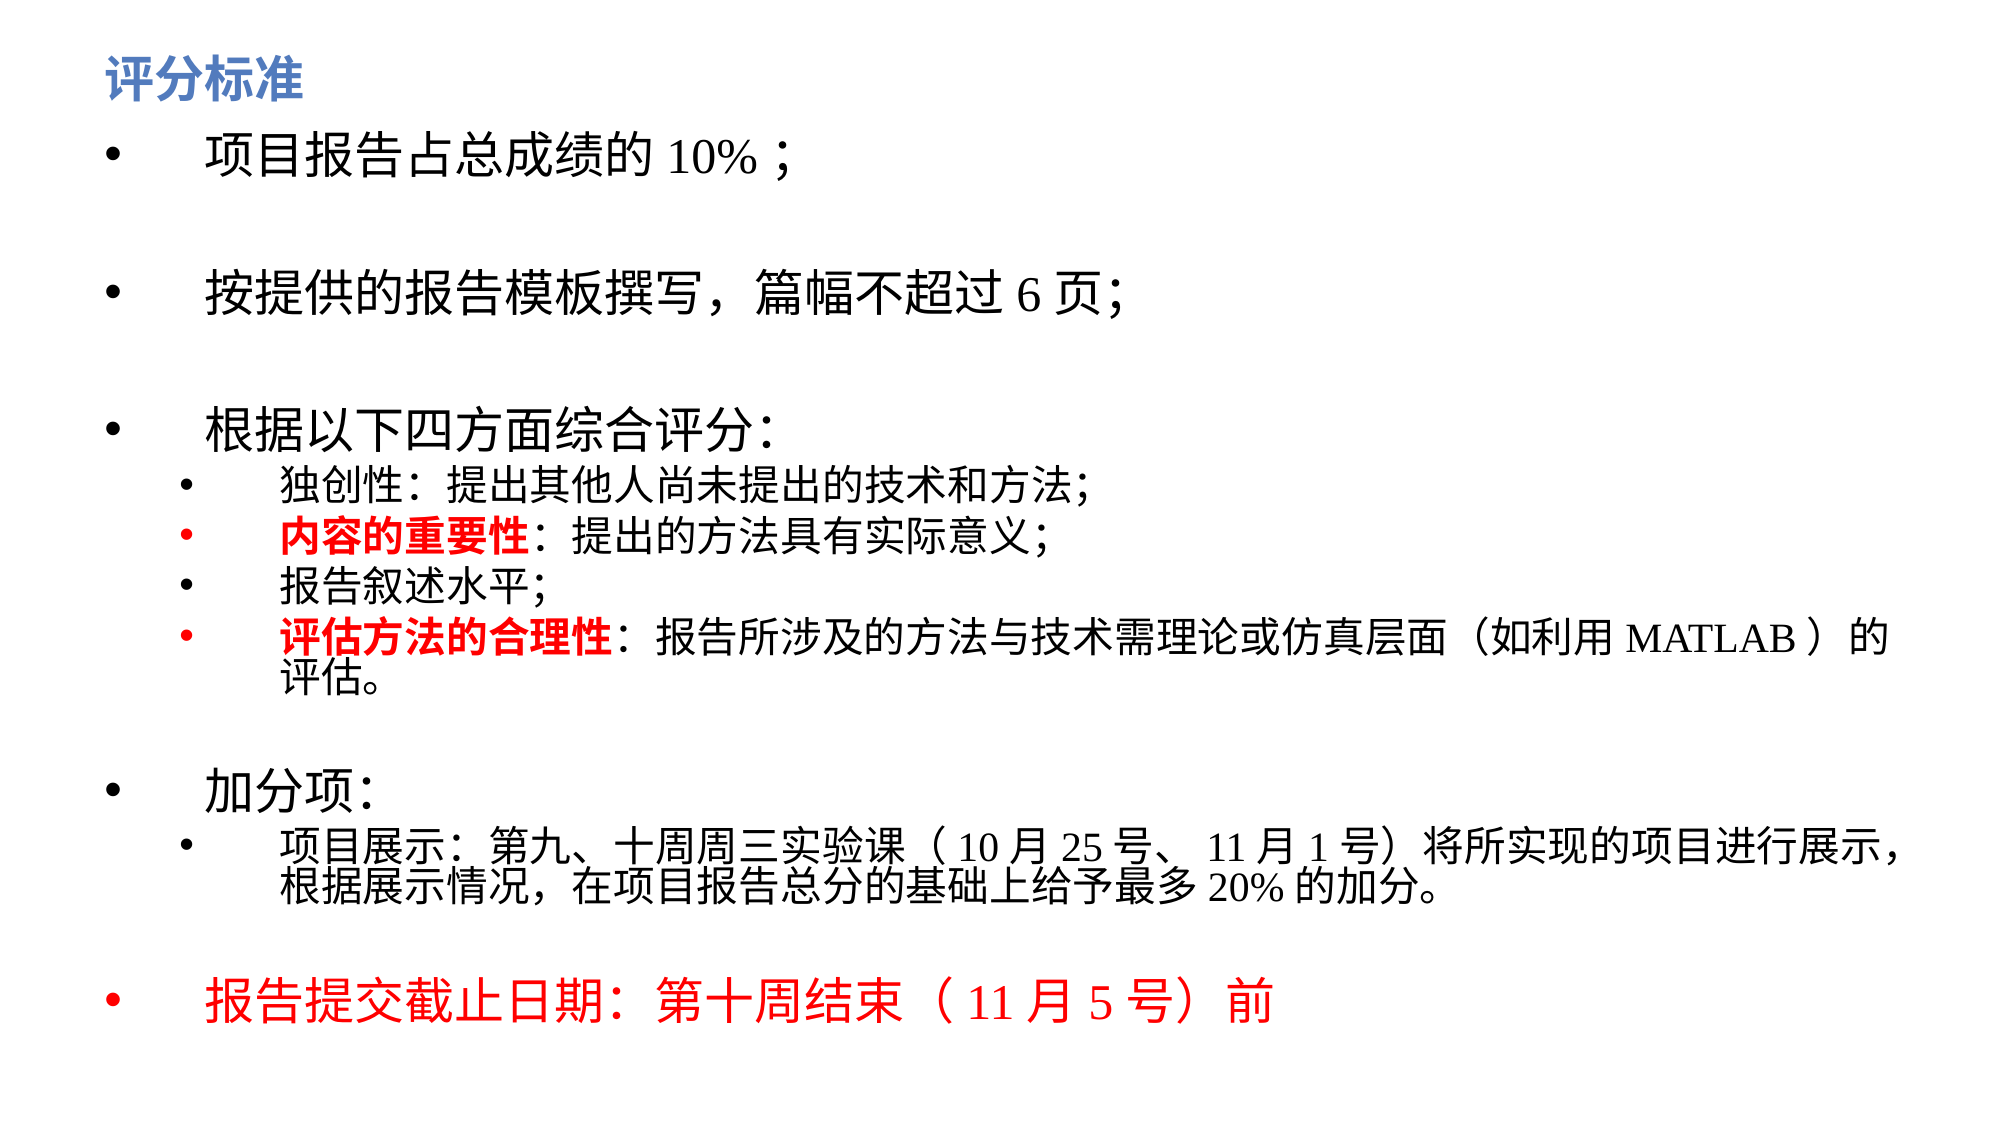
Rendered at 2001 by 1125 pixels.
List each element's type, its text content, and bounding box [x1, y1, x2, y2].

title 评分标准 [89, 16, 1815, 127]
text_box 项目报告占总成绩的10%； 按提供的报告模板撰写，篇幅不超过6页； 根据以下四方面综合评分： 独创性：提出其他人尚未提出的技术和方法； 内容的重要性：提出的方法具有实际意义； 报告叙述水平； 评估方法的合理性：报告所涉及的方法与技术需理论或仿真层面（如利用MATLAB）的评估。 加分项： 项目展示：第九、十周周三实验课（10月25号、11月1号）将所实现的项目进行展示，根据展示情况，在项目报告总分的基础上给予最多20%的加分。 报告提交截止日期：第十周结束（11月5号）前 [89, 127, 1911, 1091]
